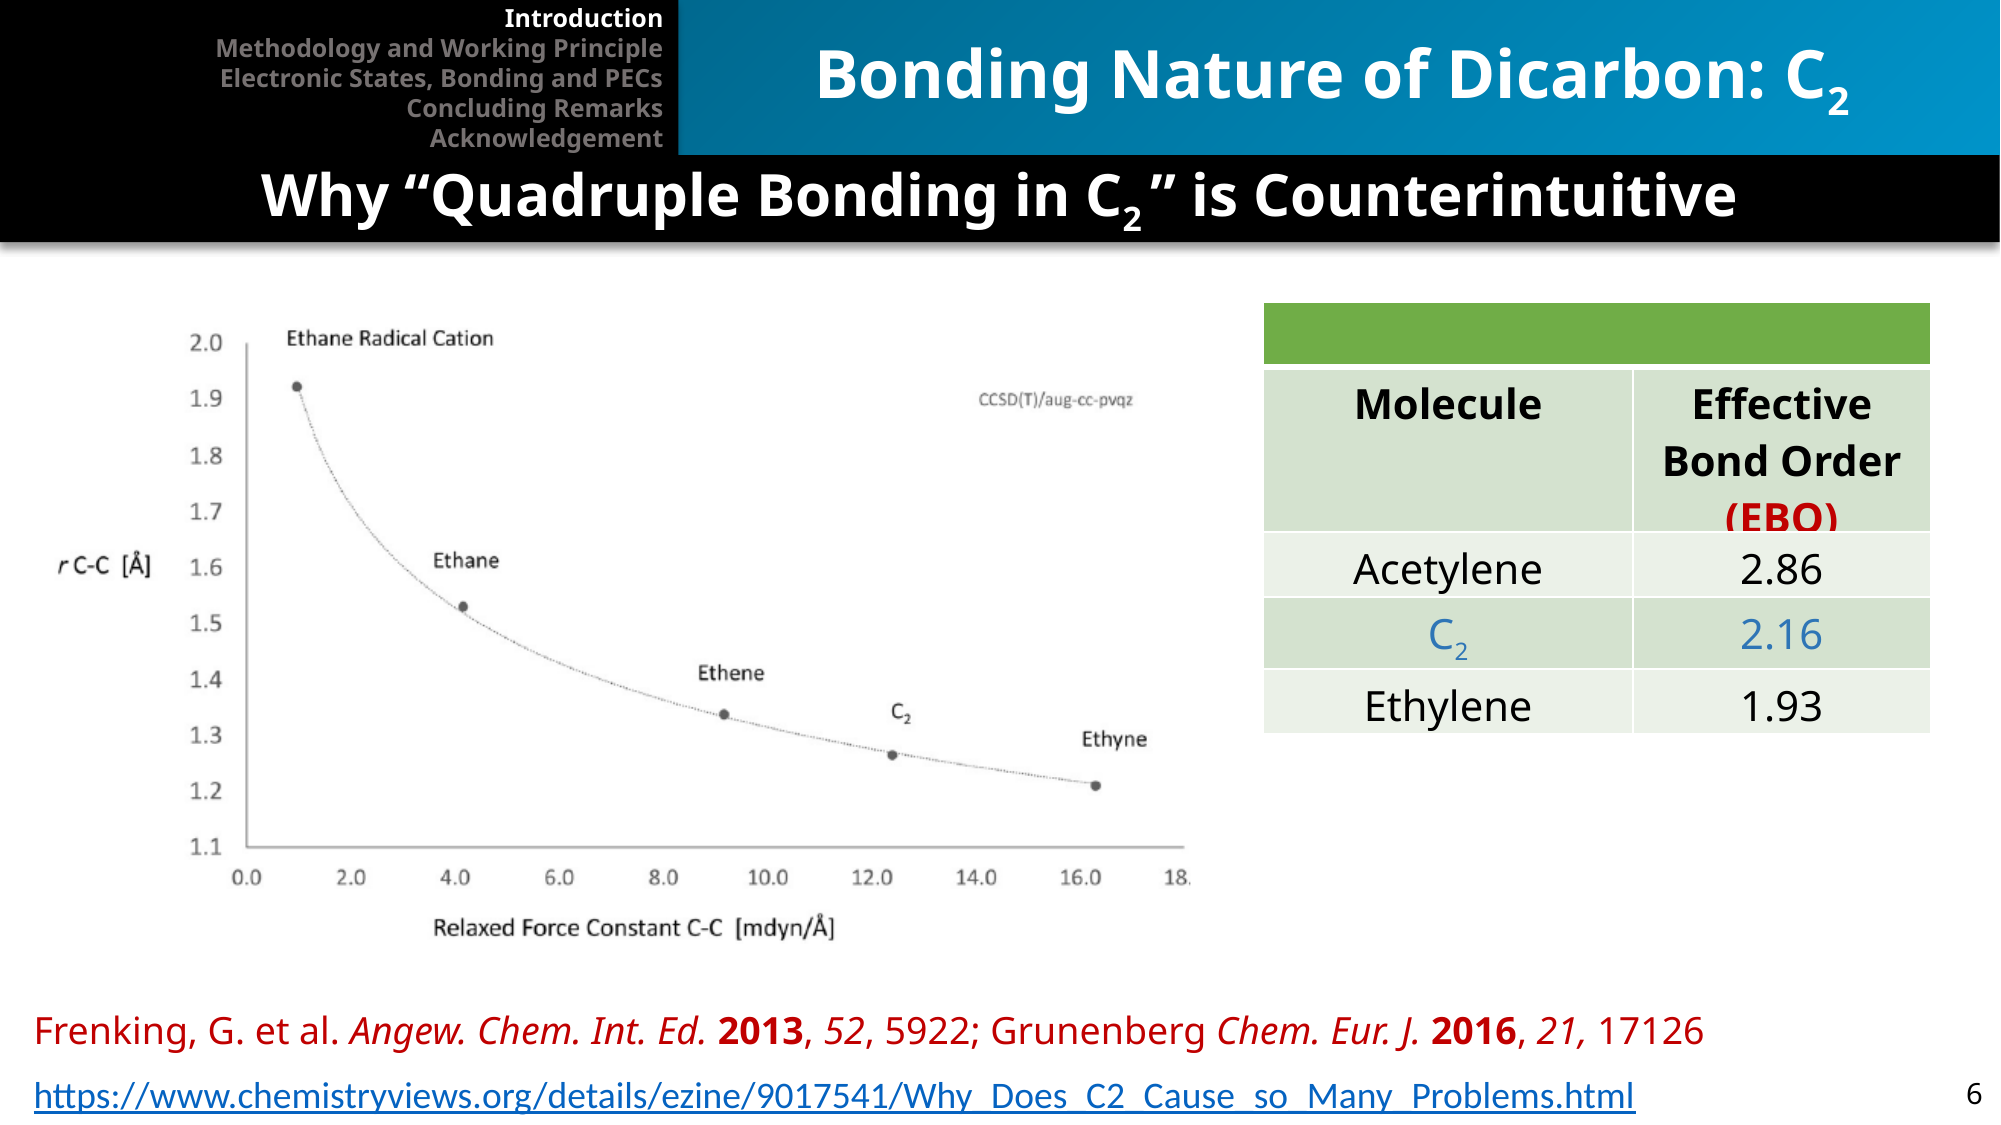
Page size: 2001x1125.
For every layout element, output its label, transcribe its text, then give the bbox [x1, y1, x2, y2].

table_cell 2.86 [1634, 533, 1930, 596]
text_box Frenking, G. et al. Angew. Chem. Int. Ed. 2013, 52, 5922; Grunenberg Chem. Eur. J. 2016, 21, 17126 [18, 999, 1957, 1060]
text_box Introduction Methodology and Working Principle Electronic States, Bonding and PECs Concluding Remarks Acknowledgement [0, 0, 679, 156]
text_box Why “Quadruple Bonding in C2 ” is Counterintuitive [0, 167, 2000, 243]
table_cell 1.93 [1634, 670, 1930, 733]
table_cell Molecule [1264, 370, 1632, 531]
table_cell C2 [1264, 598, 1632, 668]
table_cell 2.16 [1634, 598, 1930, 668]
text_box Bonding Nature of Dicarbon: C2 [679, 0, 2000, 156]
table_header [1264, 303, 1930, 364]
table_cell Acetylene [1264, 533, 1632, 596]
text_box https://www.chemistryviews.org/details/ezine/9017541/Why_Does_C2_Cause_so_Many_Problems.html [18, 1063, 1678, 1124]
table_cell Ethylene [1264, 670, 1632, 733]
picture [18, 301, 1191, 962]
slide_number 6 [1863, 1065, 1998, 1125]
table_cell Effective Bond Order (EBO) [1634, 370, 1930, 531]
